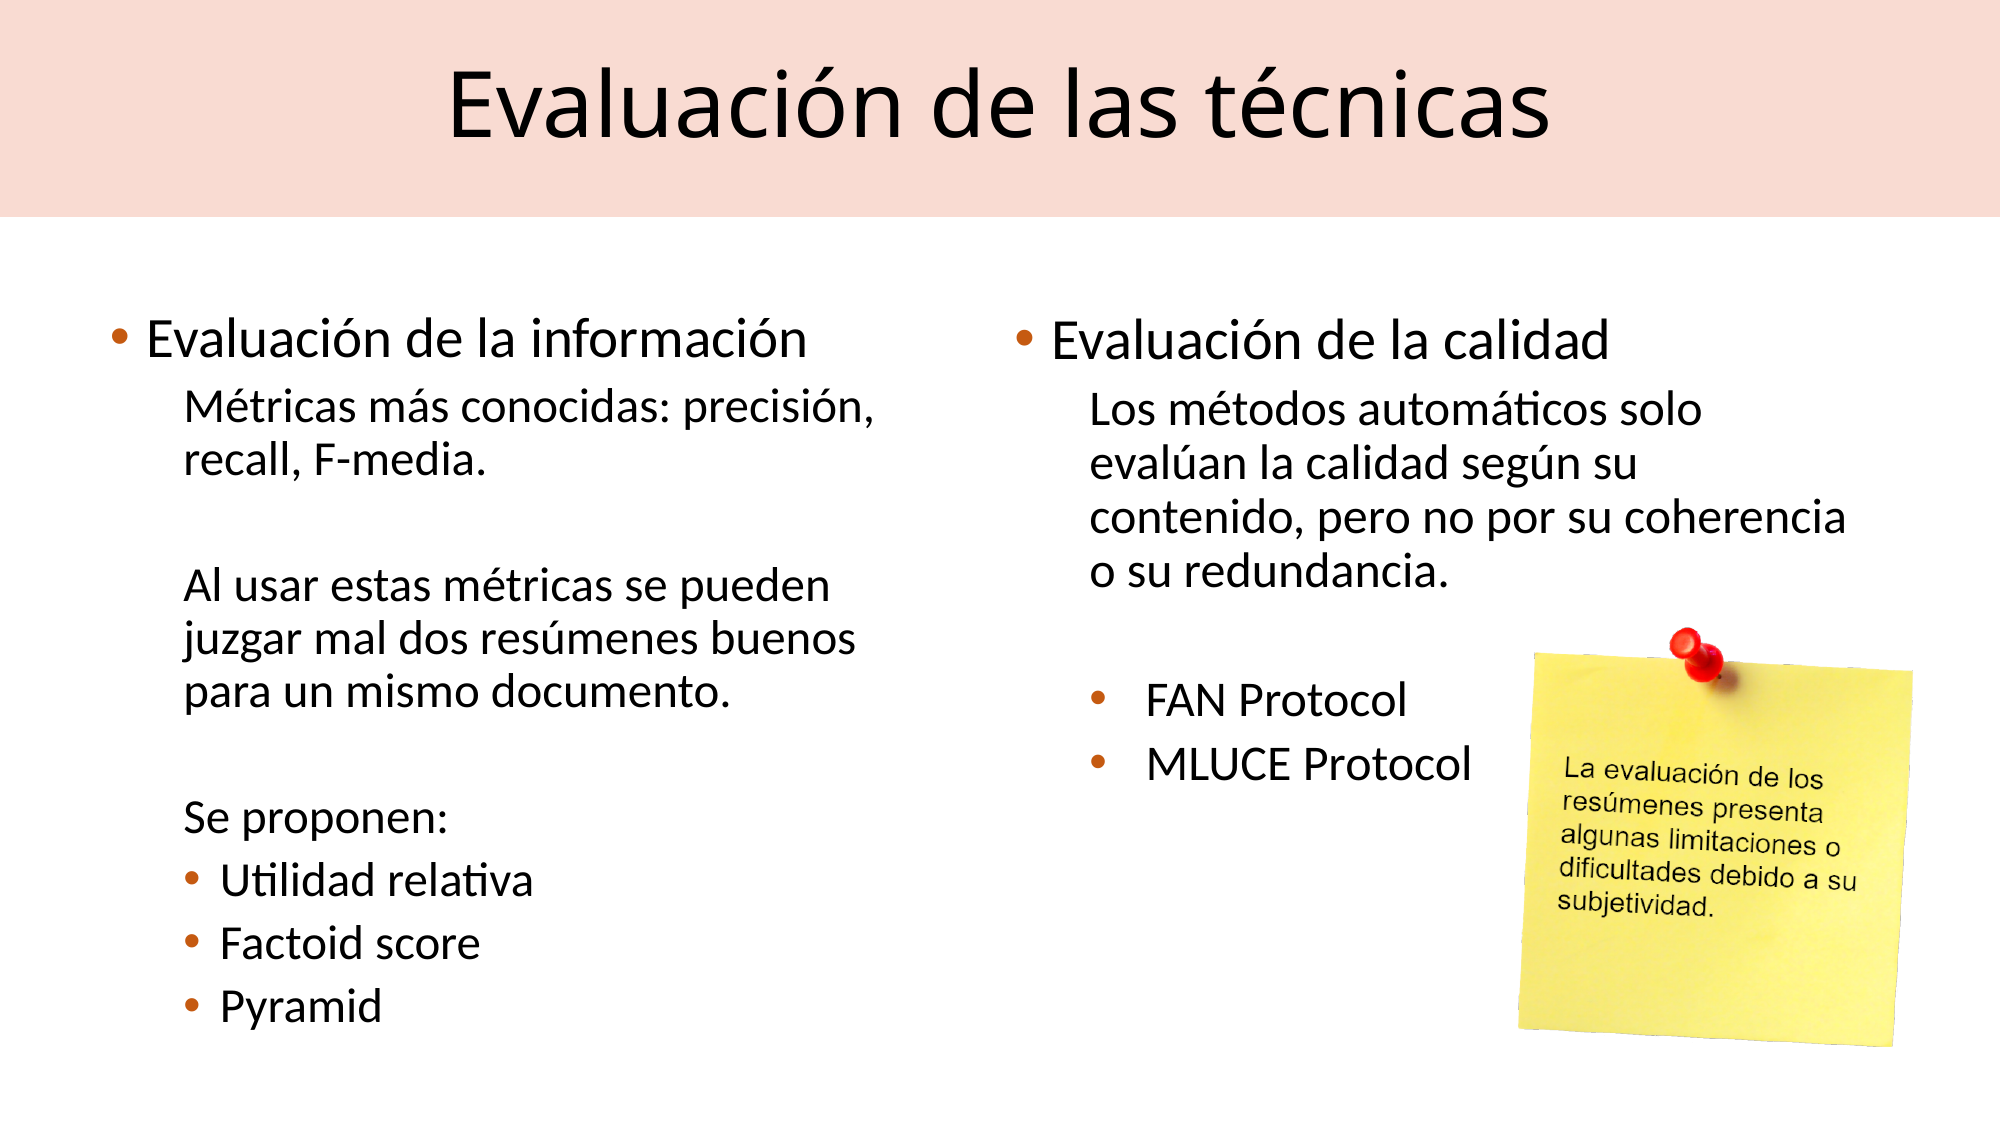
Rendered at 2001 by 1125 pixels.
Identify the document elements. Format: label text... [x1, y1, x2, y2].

picture [1494, 615, 1931, 1088]
title Evaluación de las técnicas [0, 0, 2000, 217]
list Evaluación de la información Métricas más conocidas: precisión, recall, F-media. Al usar estas métricas se pueden juzgar mal dos resúmenes buenos para un mismo documento. Se proponen: Utilidad relativa Factoid score Pyramid [94, 301, 962, 1046]
text_box Evaluación de la calidad Los métodos automáticos solo evalúan la calidad según su contenido, pero no por su coherencia o su redundancia. FAN Protocol MLUCE Protocol [999, 301, 1867, 1046]
